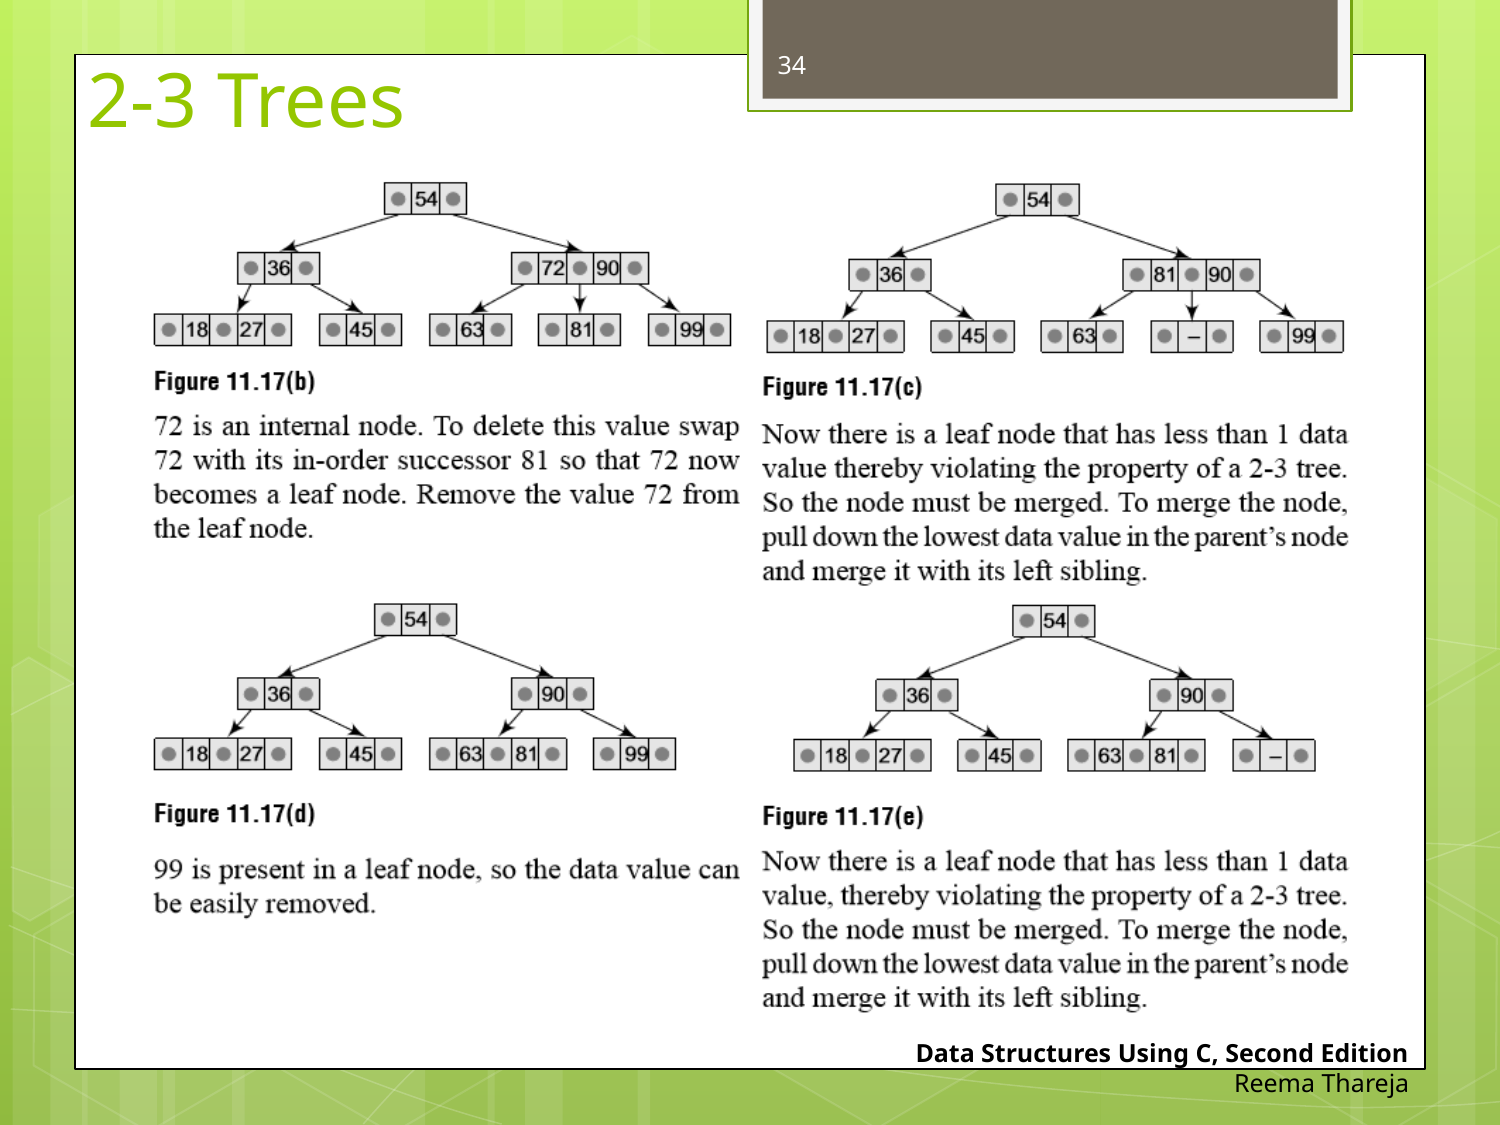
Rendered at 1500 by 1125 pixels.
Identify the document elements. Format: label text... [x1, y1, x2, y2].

title 2-3 Trees [72, 37, 1225, 150]
footer Data Structures Using C, Second Edition Reema Thareja [849, 1037, 1425, 1098]
slide_number 34 [762, 36, 982, 97]
picture [137, 169, 1371, 1018]
